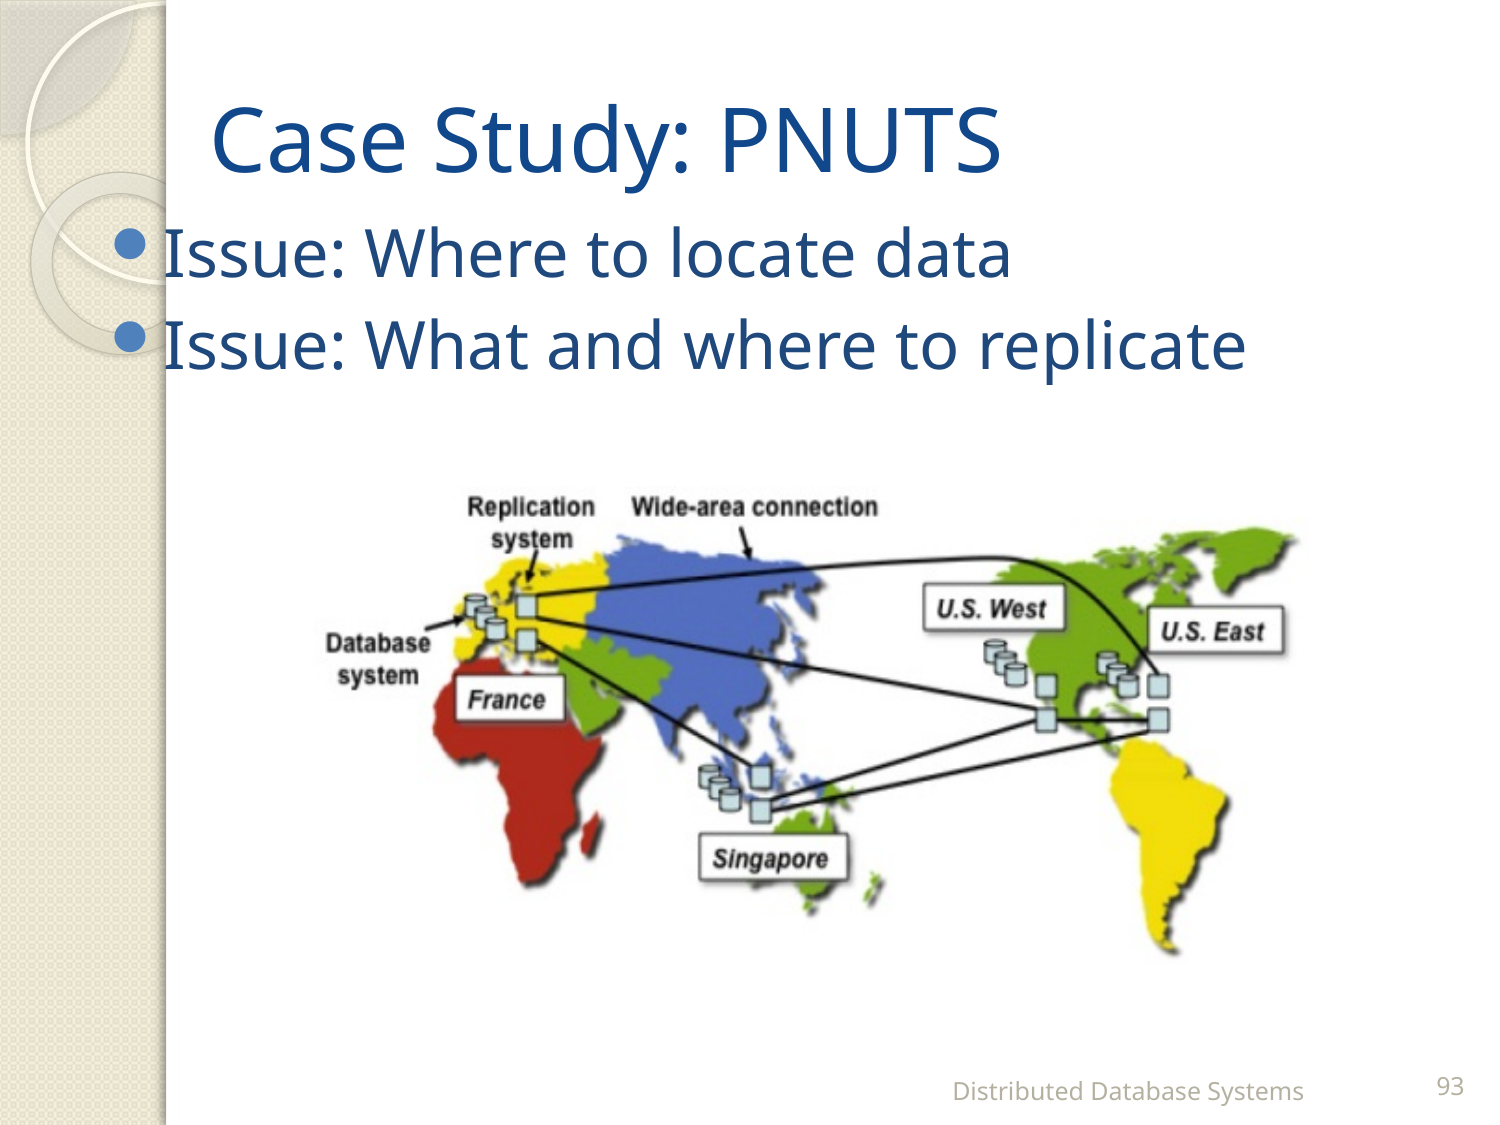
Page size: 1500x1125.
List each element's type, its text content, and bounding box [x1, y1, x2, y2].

list Issue: Where to locate data Issue: What and where to replicate [82, 203, 1398, 424]
slide_number 93 [1413, 1034, 1488, 1113]
footer Distributed Database Systems [937, 1034, 1413, 1113]
title Case Study: PNUTS [194, 73, 1386, 200]
picture [229, 485, 1413, 965]
